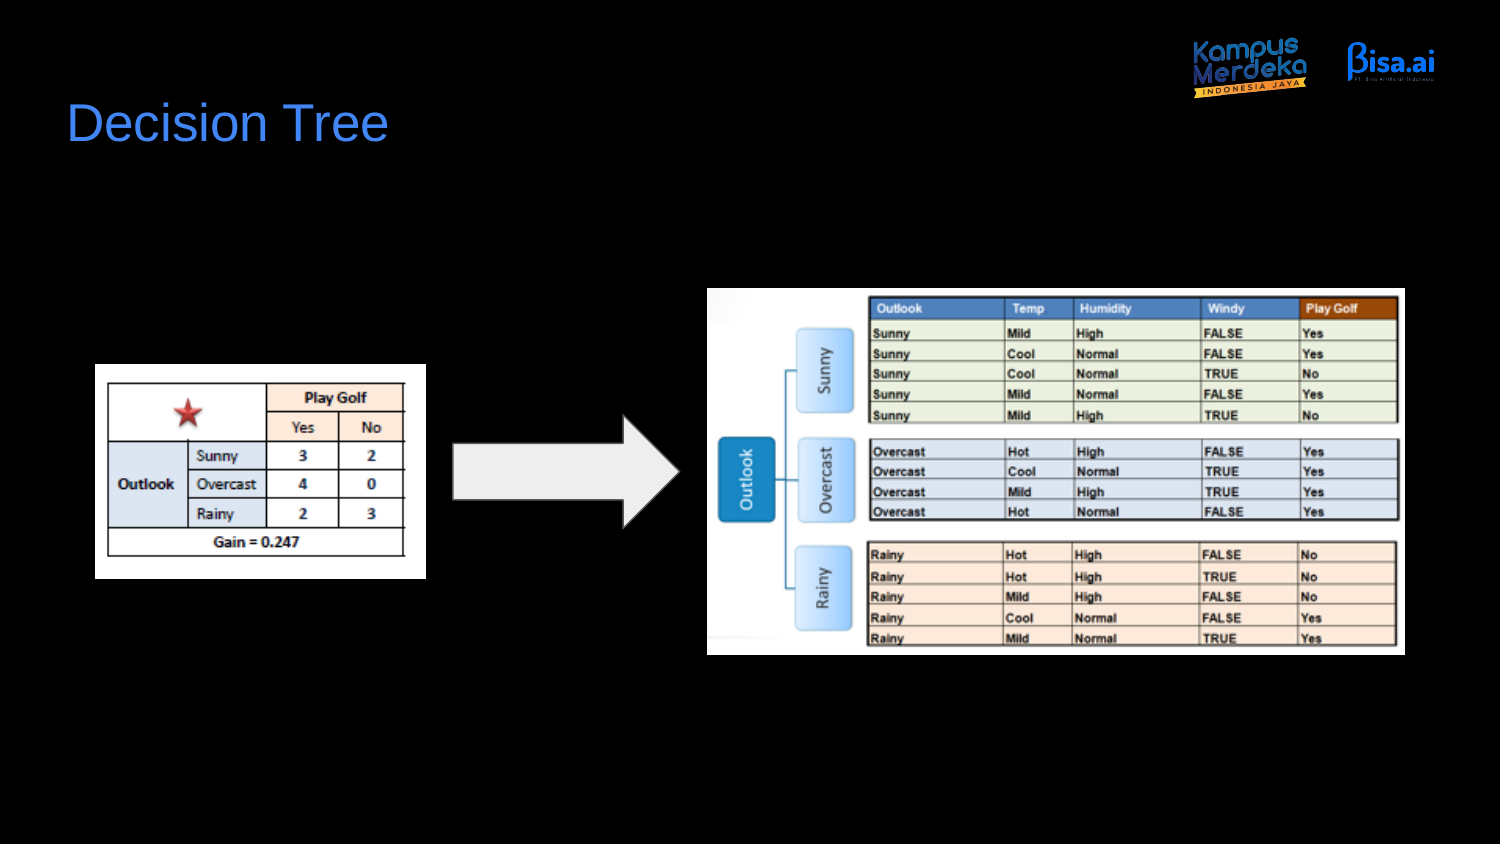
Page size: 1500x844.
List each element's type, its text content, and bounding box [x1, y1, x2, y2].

text_box [452, 414, 680, 529]
picture [1171, 19, 1327, 114]
picture [95, 364, 426, 579]
title Decision Tree [51, 72, 1449, 167]
picture [707, 288, 1405, 655]
picture [1335, 9, 1450, 123]
